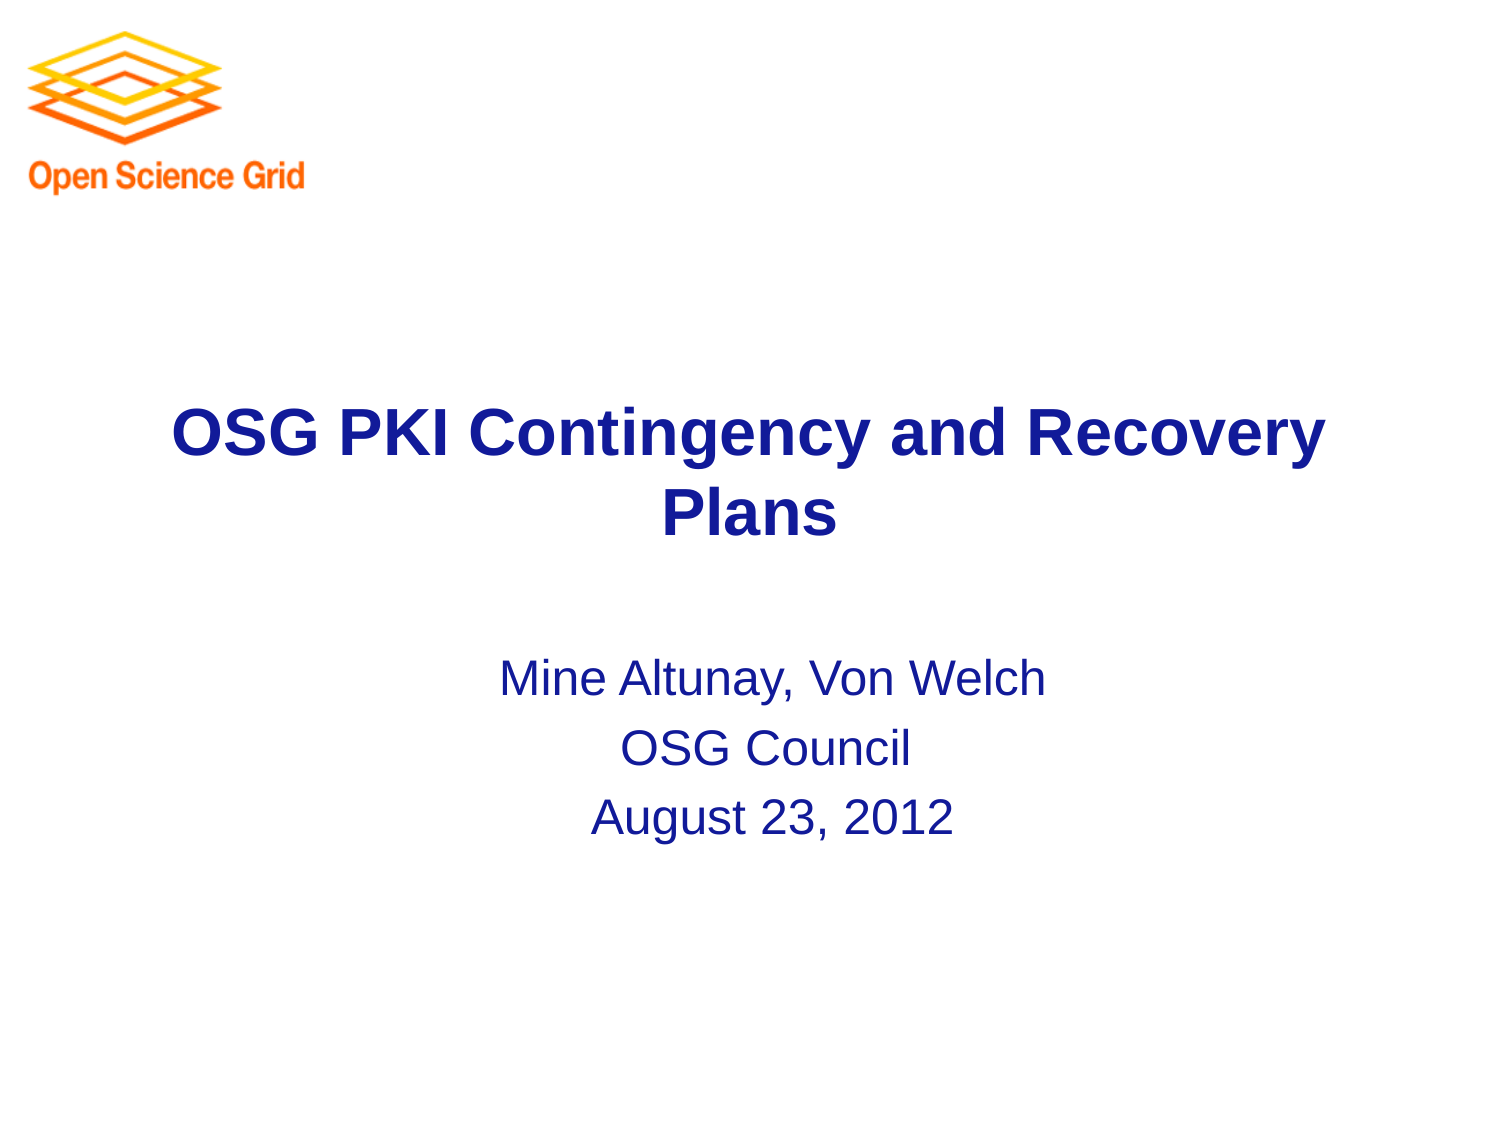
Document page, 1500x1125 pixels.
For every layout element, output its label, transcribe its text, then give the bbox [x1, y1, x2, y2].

picture [0, 0, 333, 221]
title OSG PKI Contingency and Recovery Plans [112, 374, 1388, 563]
subtitle Mine Altunay, Von Welch OSG Council August 23, 2012 [105, 637, 1440, 926]
